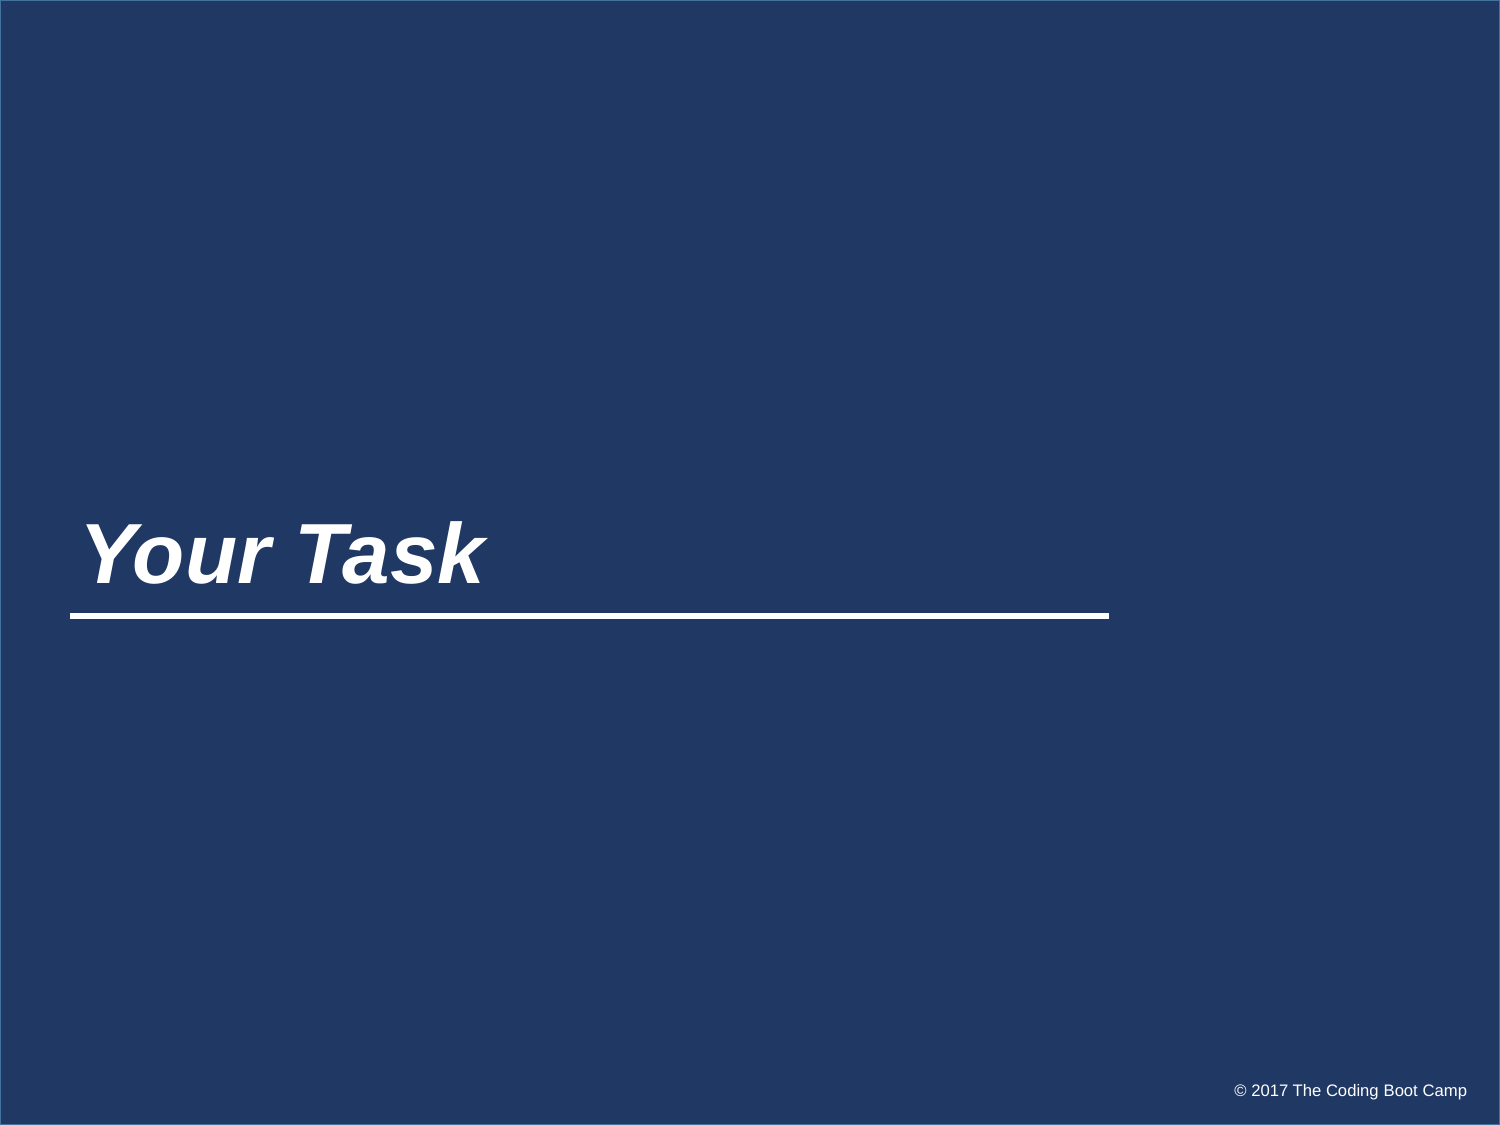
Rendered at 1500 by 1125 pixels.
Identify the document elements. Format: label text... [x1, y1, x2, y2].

title Your Task [64, 484, 1415, 628]
